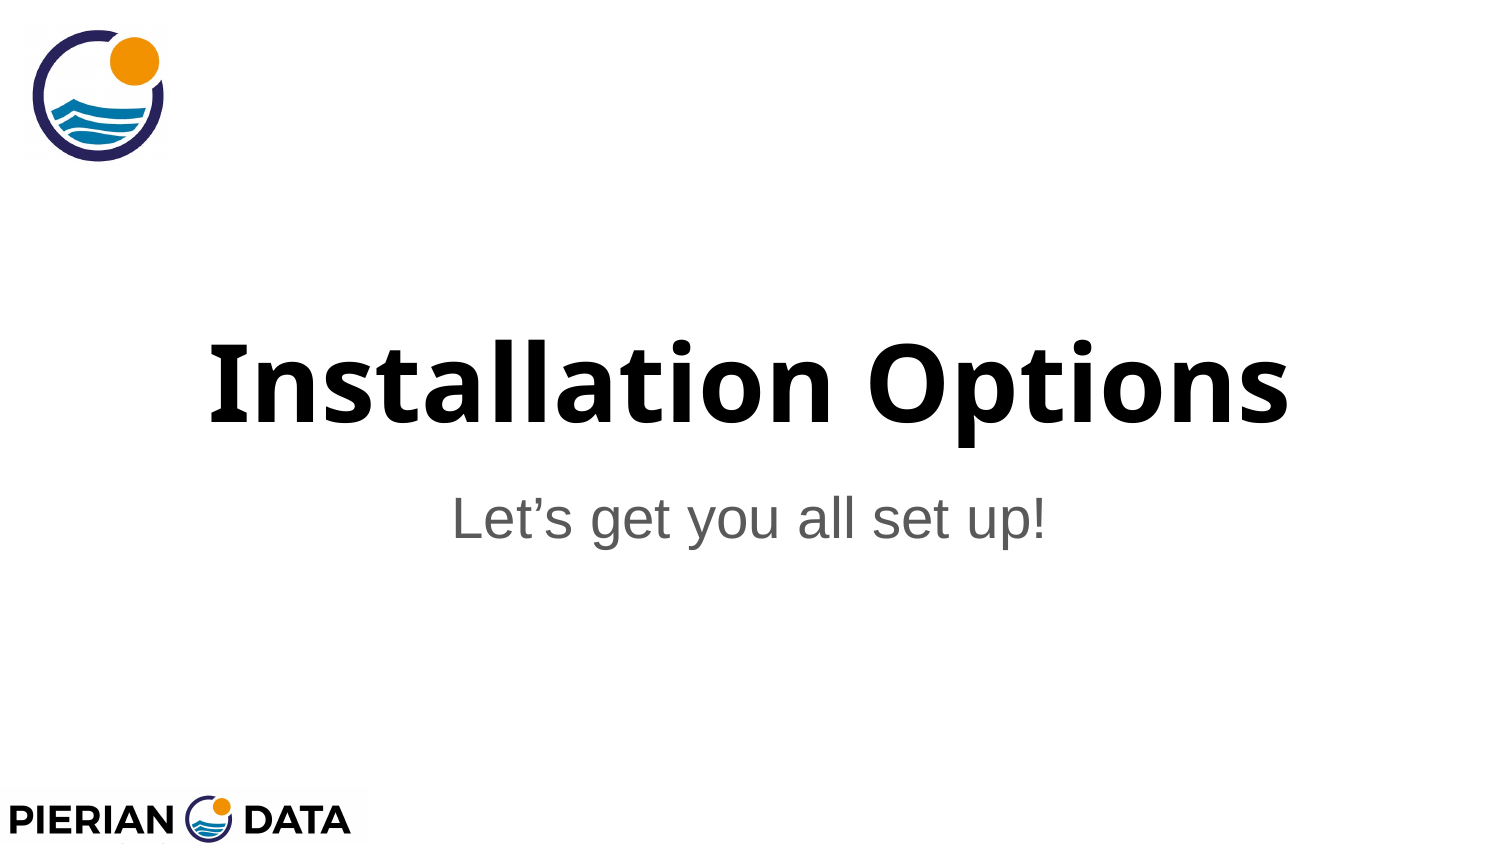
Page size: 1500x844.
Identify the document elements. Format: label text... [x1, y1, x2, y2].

picture [0, 787, 368, 844]
title Installation Options [51, 122, 1449, 459]
subtitle Let’s get you all set up! [51, 464, 1449, 595]
picture [24, 24, 172, 167]
